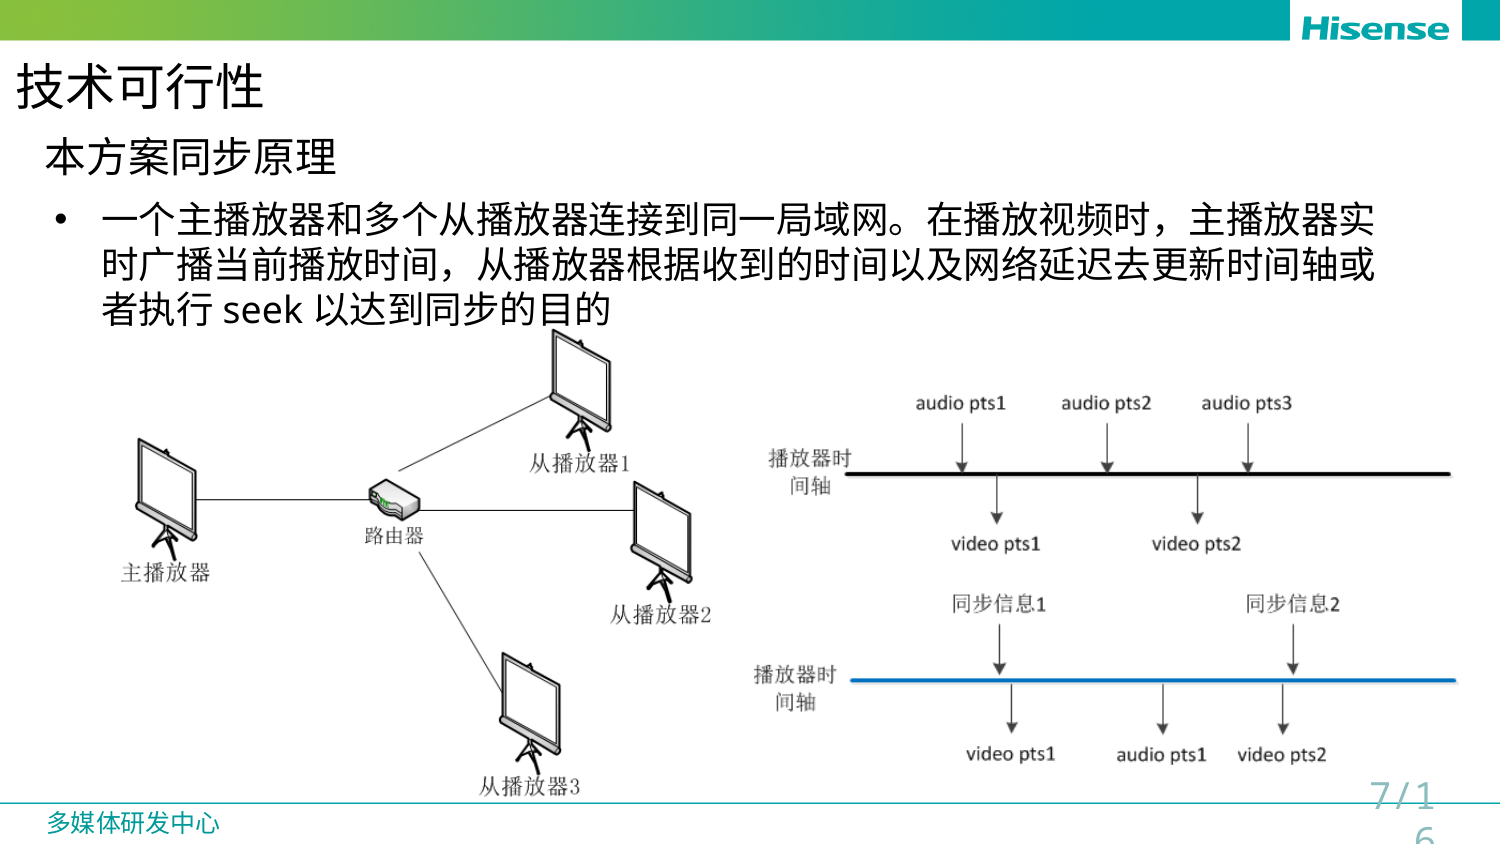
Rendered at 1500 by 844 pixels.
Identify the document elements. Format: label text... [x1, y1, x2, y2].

text_box 多媒体研发中心 [31, 800, 236, 844]
picture [0, 1, 1500, 844]
title 技术可行性 [0, 42, 1425, 129]
slide_number 7/16 [1342, 786, 1452, 844]
list 本方案同步原理 [29, 122, 500, 189]
list 一个主播放器和多个从播放器连接到同一局域网。在播放视频时，主播放器实时广播当前播放时间，从播放器根据收到的时间以及网络延迟去更新时间轴或者执行seek以达到同步的目的 [39, 188, 1425, 388]
